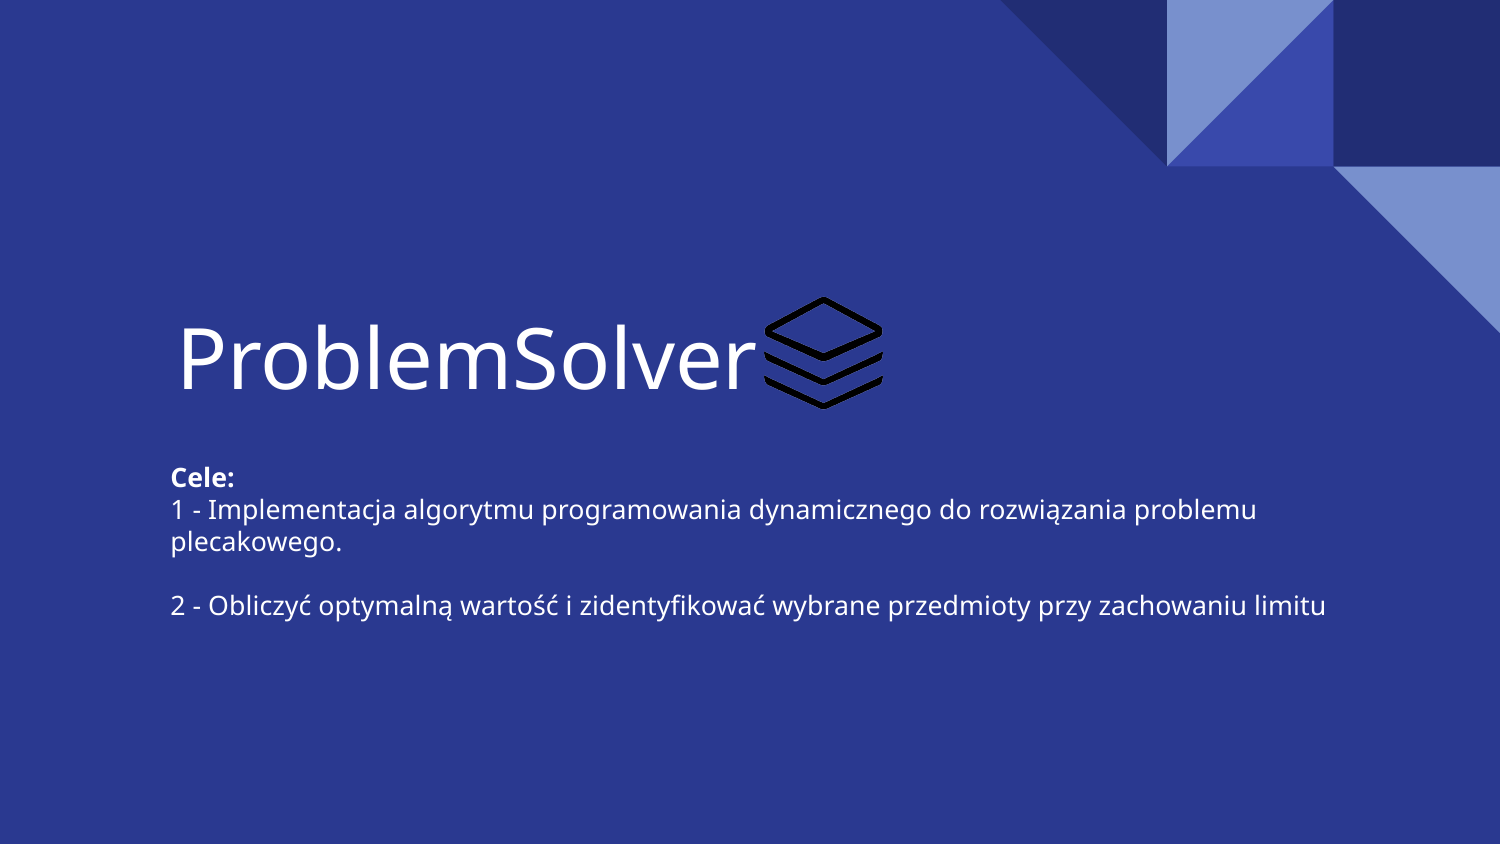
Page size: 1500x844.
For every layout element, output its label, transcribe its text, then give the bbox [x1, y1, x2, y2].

title ProblemSolver [161, 284, 774, 422]
picture [764, 293, 883, 413]
subtitle Cele: 1 - Implementacja algorytmu programowania dynamicznego do rozwiązania problemu plecakowego. 2 - Obliczyć optymalną wartość i zidentyfikować wybrane przedmioty przy zachowaniu limitu [90, 445, 1447, 641]
